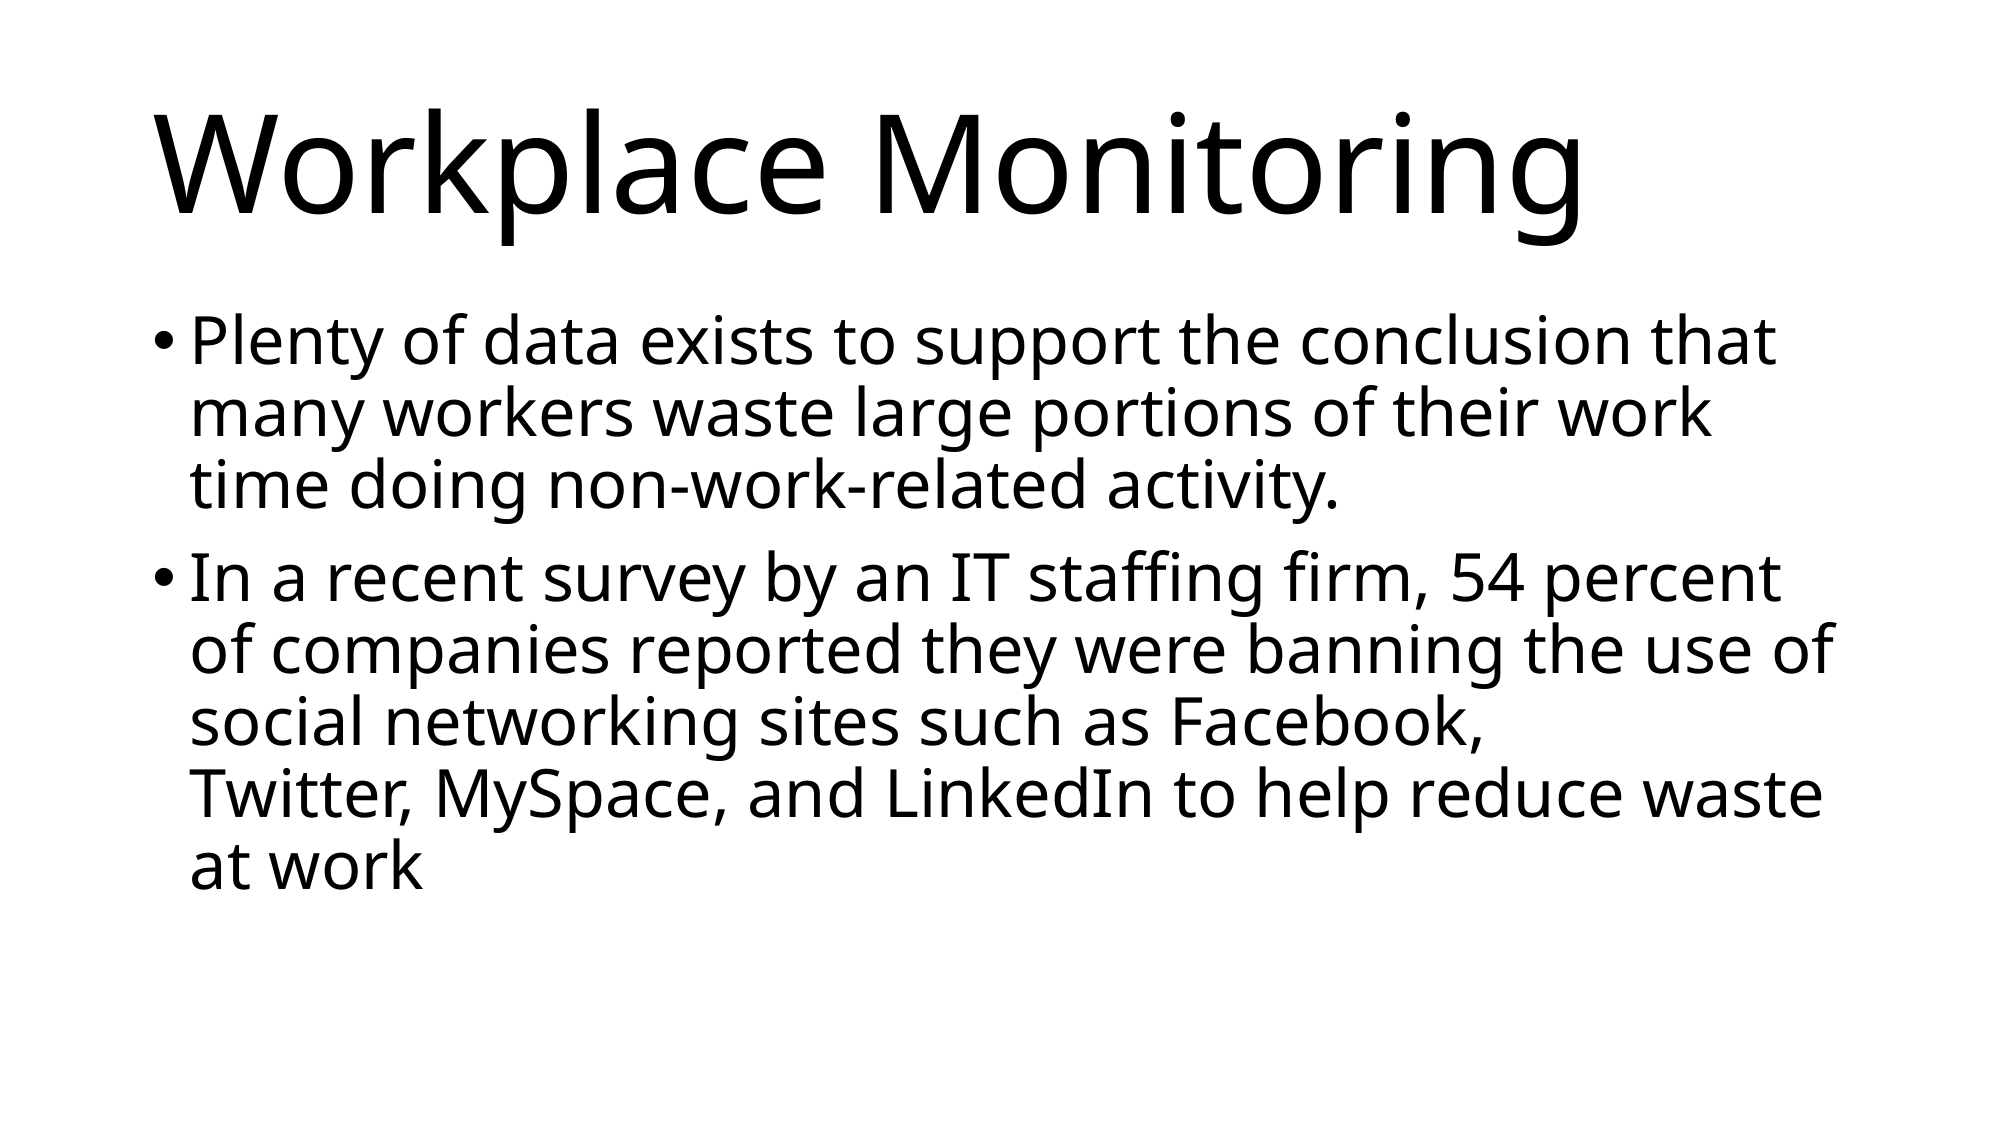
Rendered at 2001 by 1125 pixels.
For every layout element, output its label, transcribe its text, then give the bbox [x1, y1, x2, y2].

title Workplace Monitoring [137, 59, 1863, 278]
list Plenty of data exists to support the conclusion that many workers waste large portions of their work time doing non-work-related activity. In a recent survey by an IT staffing firm, 54 percent of companies reported they were banning the use of social networking sites such as Facebook, Twitter, MySpace, and LinkedIn to help reduce waste at work [137, 299, 1863, 1014]
